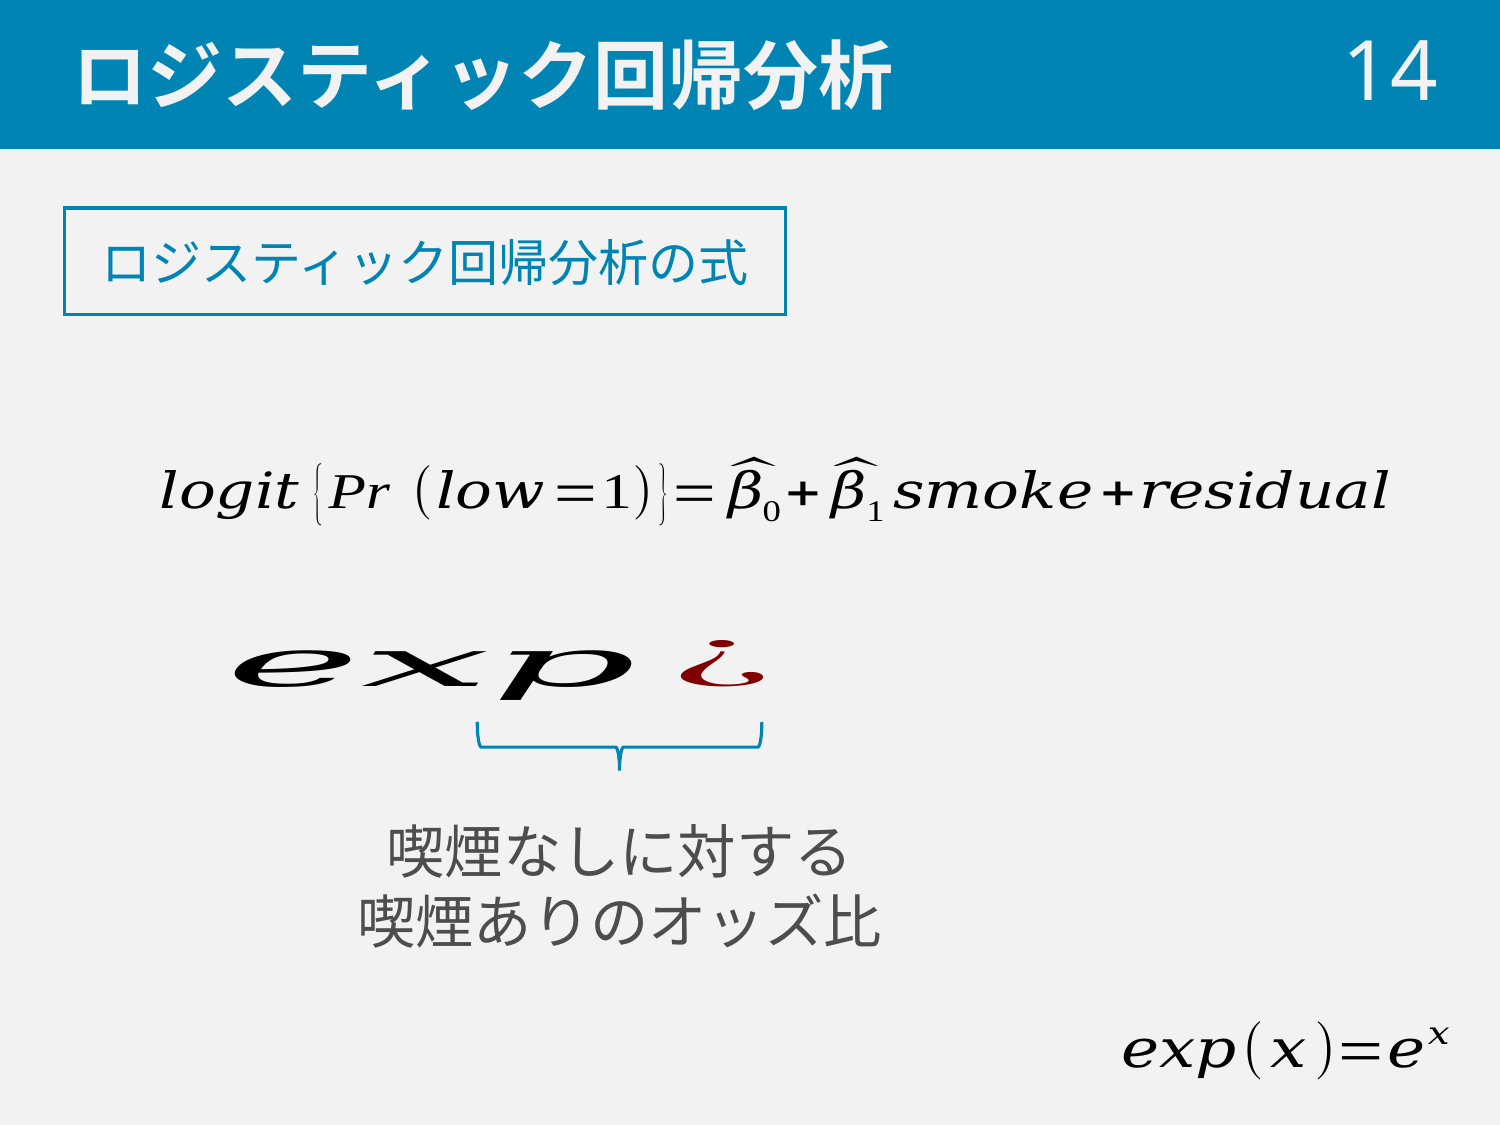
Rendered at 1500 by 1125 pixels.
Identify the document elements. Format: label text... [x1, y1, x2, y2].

text_box ロジスティック回帰分析の式 [64, 207, 786, 315]
title ロジスティック回帰分析 [0, 0, 1500, 149]
text_box 喫煙なしに対する 喫煙ありのオッズ比 [306, 807, 933, 963]
slide_number 14 [1162, 26, 1454, 121]
text_box [476, 722, 763, 771]
